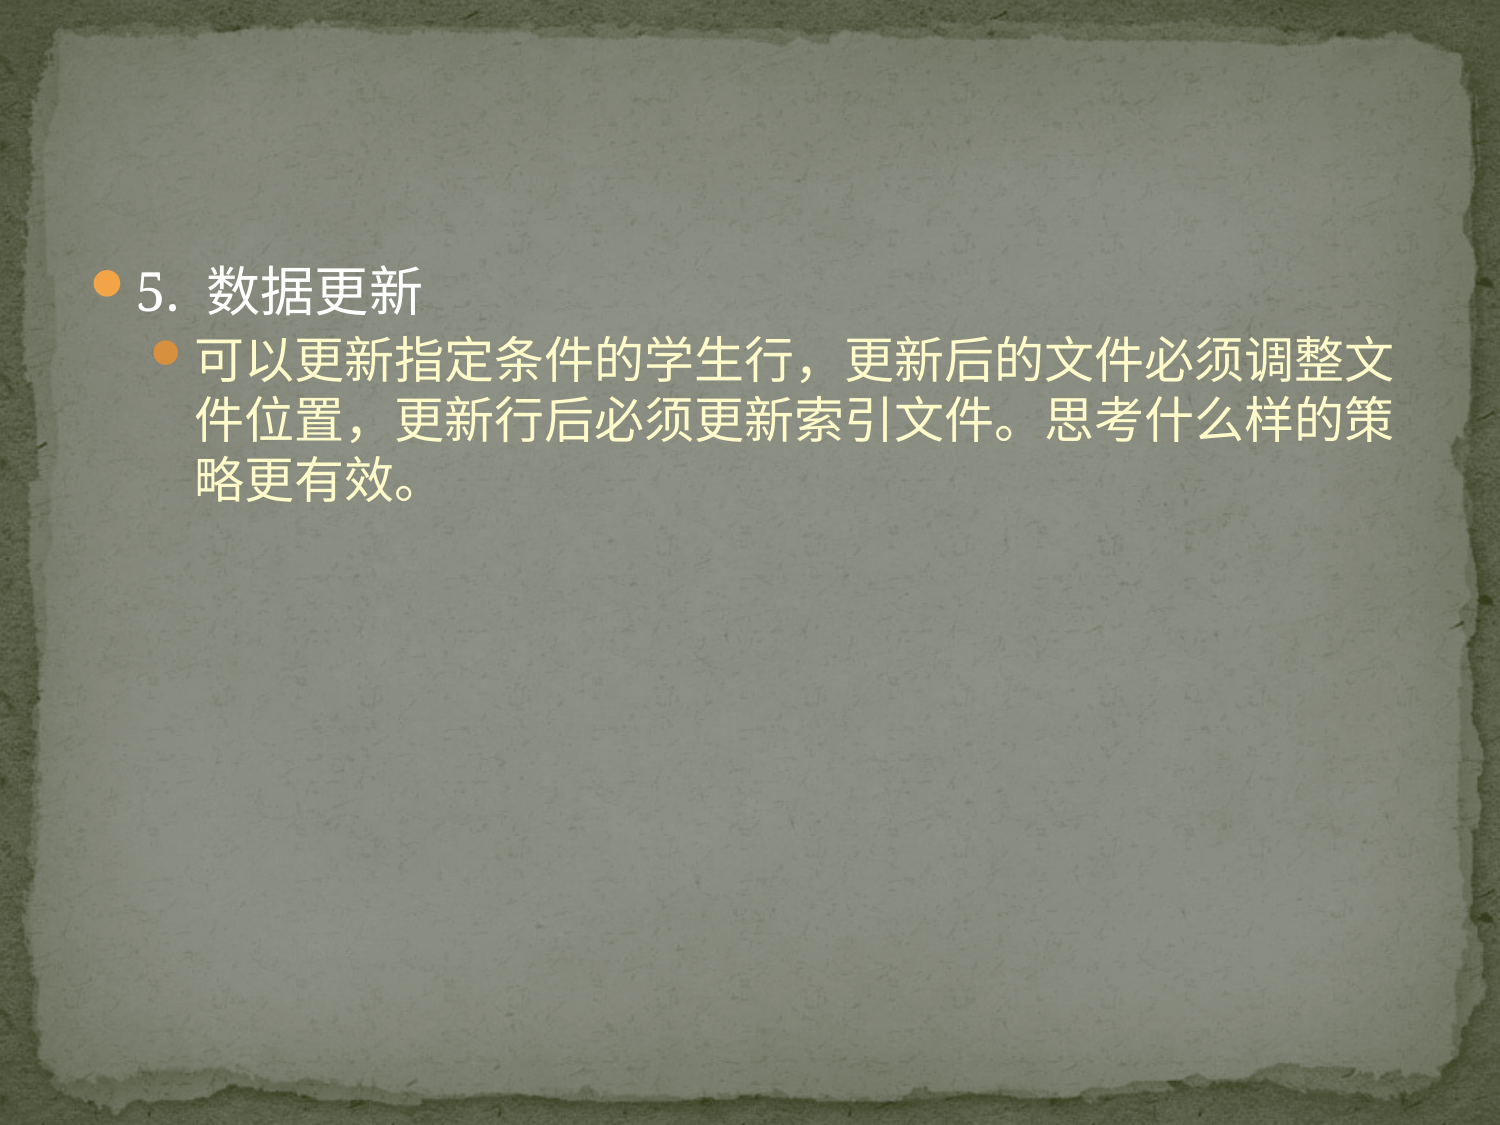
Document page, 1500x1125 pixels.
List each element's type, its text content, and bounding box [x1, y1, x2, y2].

list 5. 数据更新 可以更新指定条件的学生行，更新后的文件必须调整文件位置，更新行后必须更新索引文件。思考什么样的策略更有效。 [75, 249, 1425, 1000]
